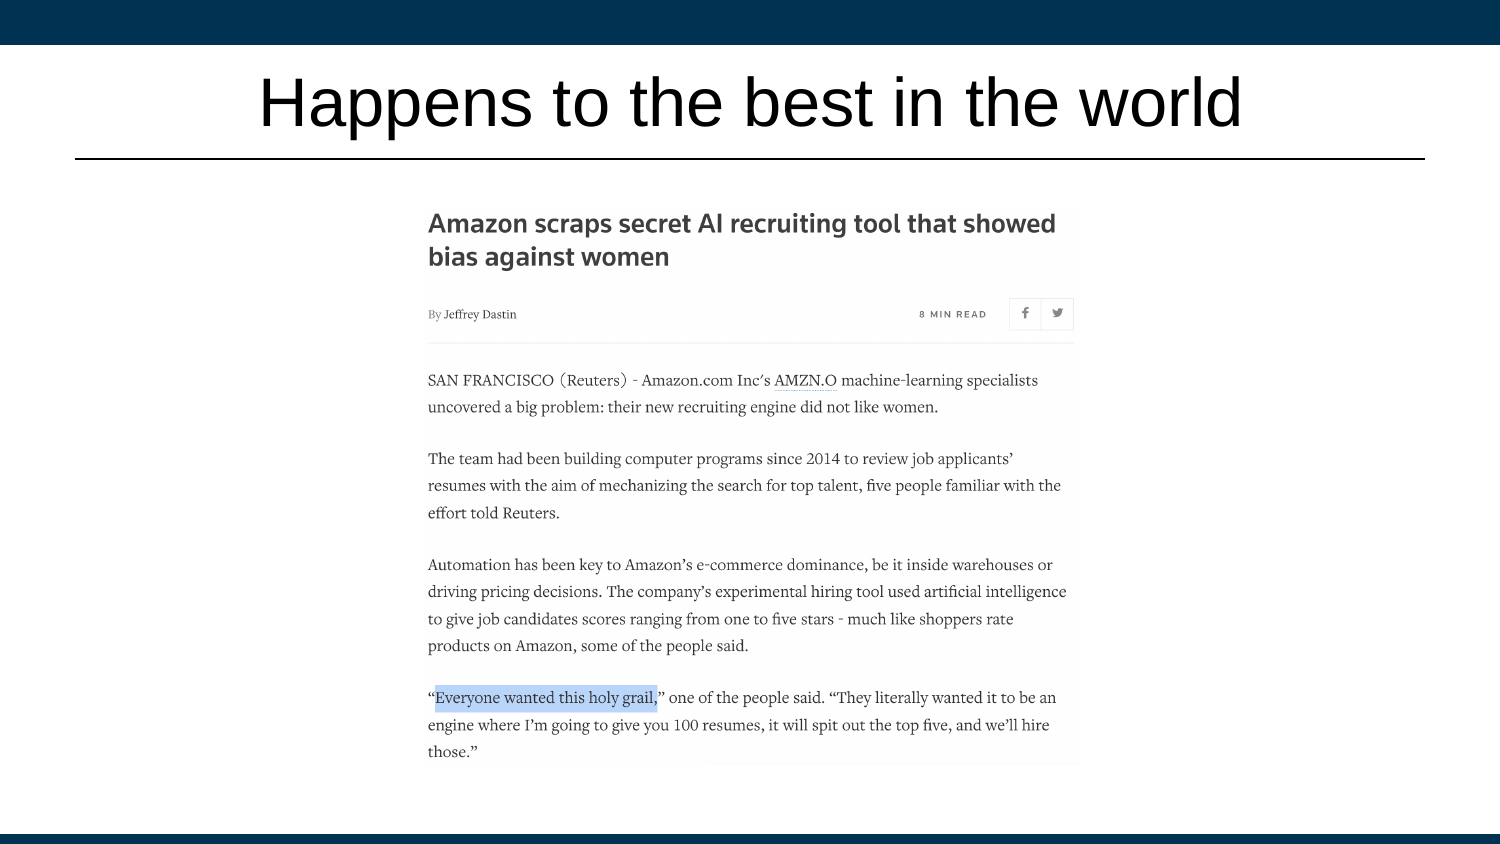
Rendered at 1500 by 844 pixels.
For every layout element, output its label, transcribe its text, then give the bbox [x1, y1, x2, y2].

picture [421, 204, 1082, 765]
title Happens to the best in the world [78, 46, 1426, 152]
